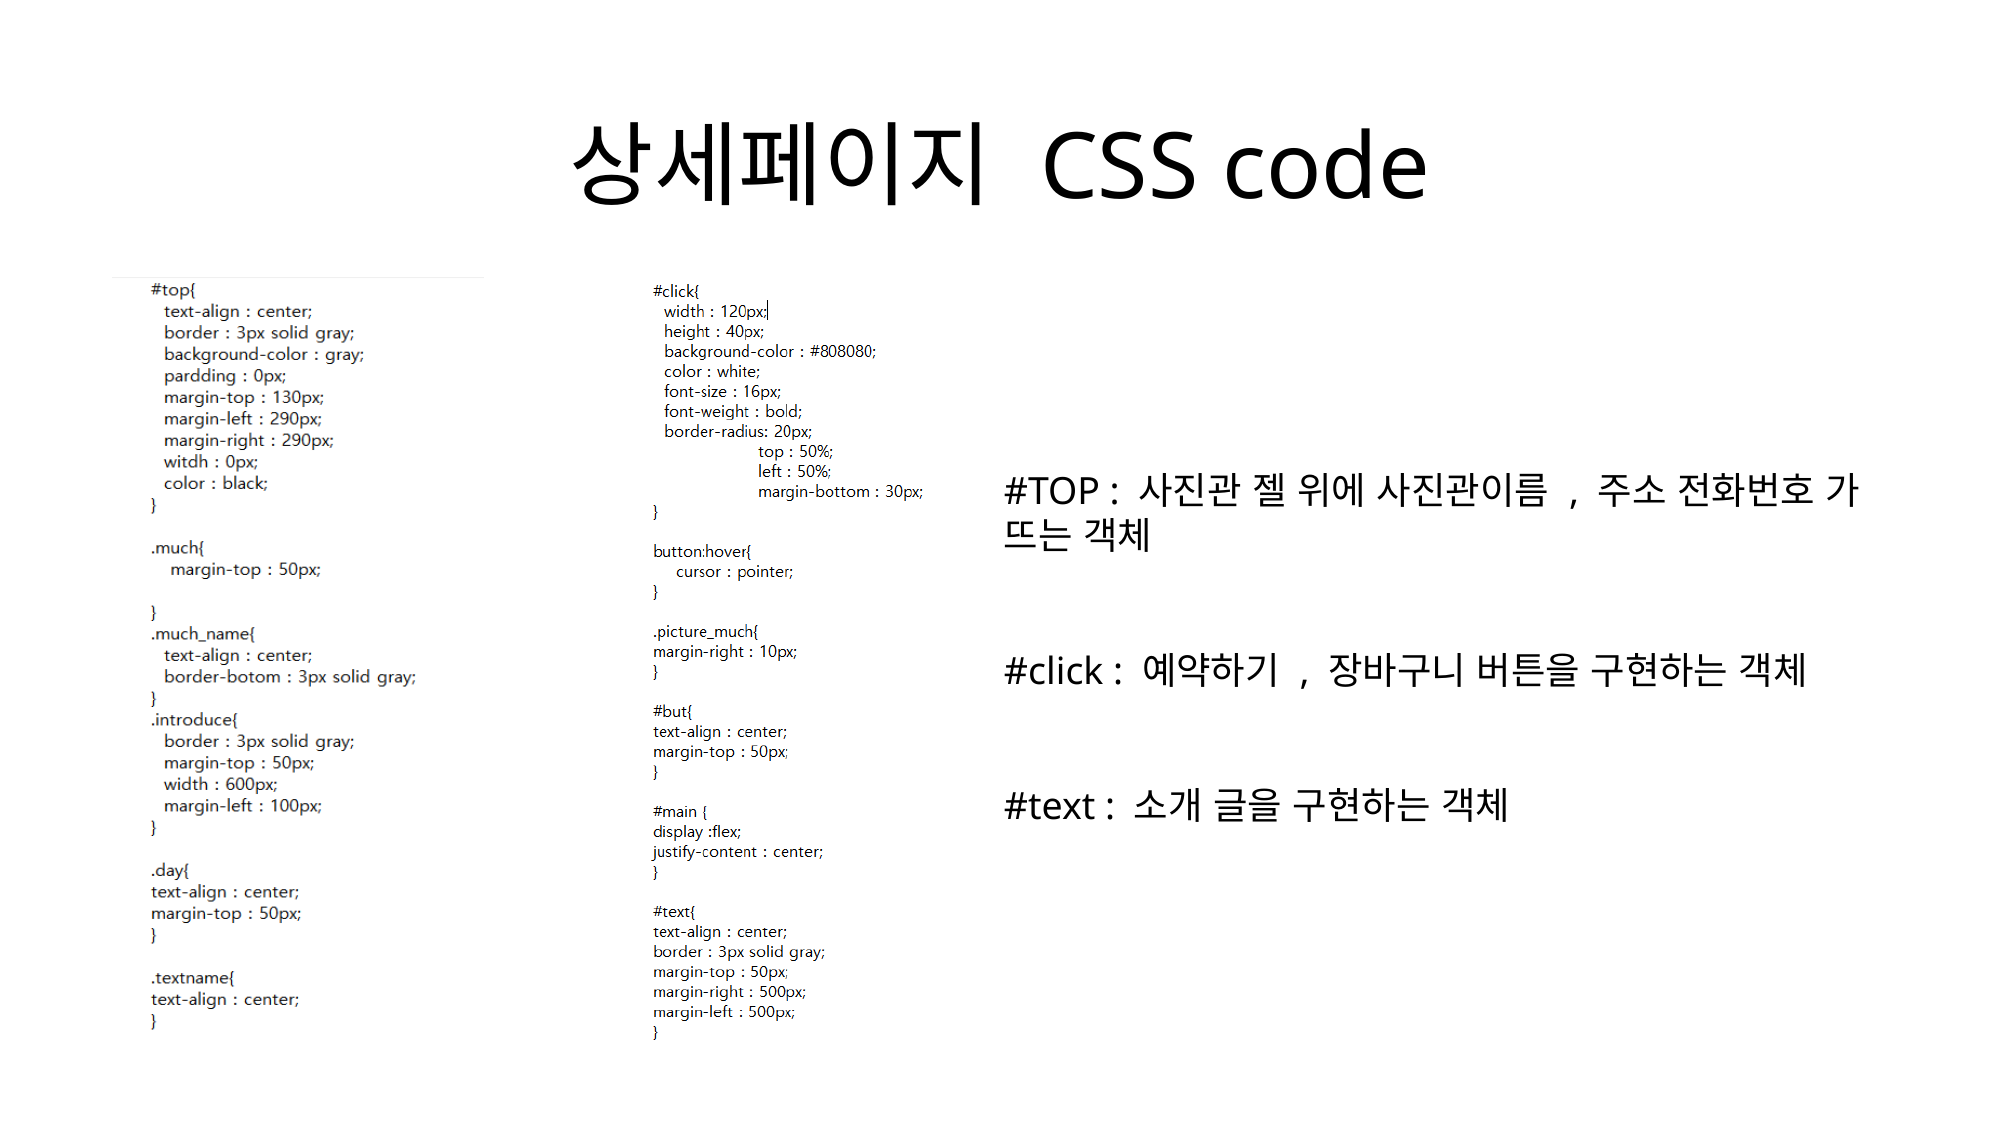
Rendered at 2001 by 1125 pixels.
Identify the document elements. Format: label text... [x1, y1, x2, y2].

title 상세페이지 CSS code [137, 59, 1863, 278]
picture [621, 277, 953, 1051]
text_box #TOP : 사진관 젤 위에 사진관이름 , 주소 전화번호 가 뜨는 객체 #click : 예약하기 , 장바구니 버튼을 구현하는 객체 #text : 소개 글을 구현하는 객체 [989, 459, 1902, 835]
picture [112, 277, 484, 1051]
